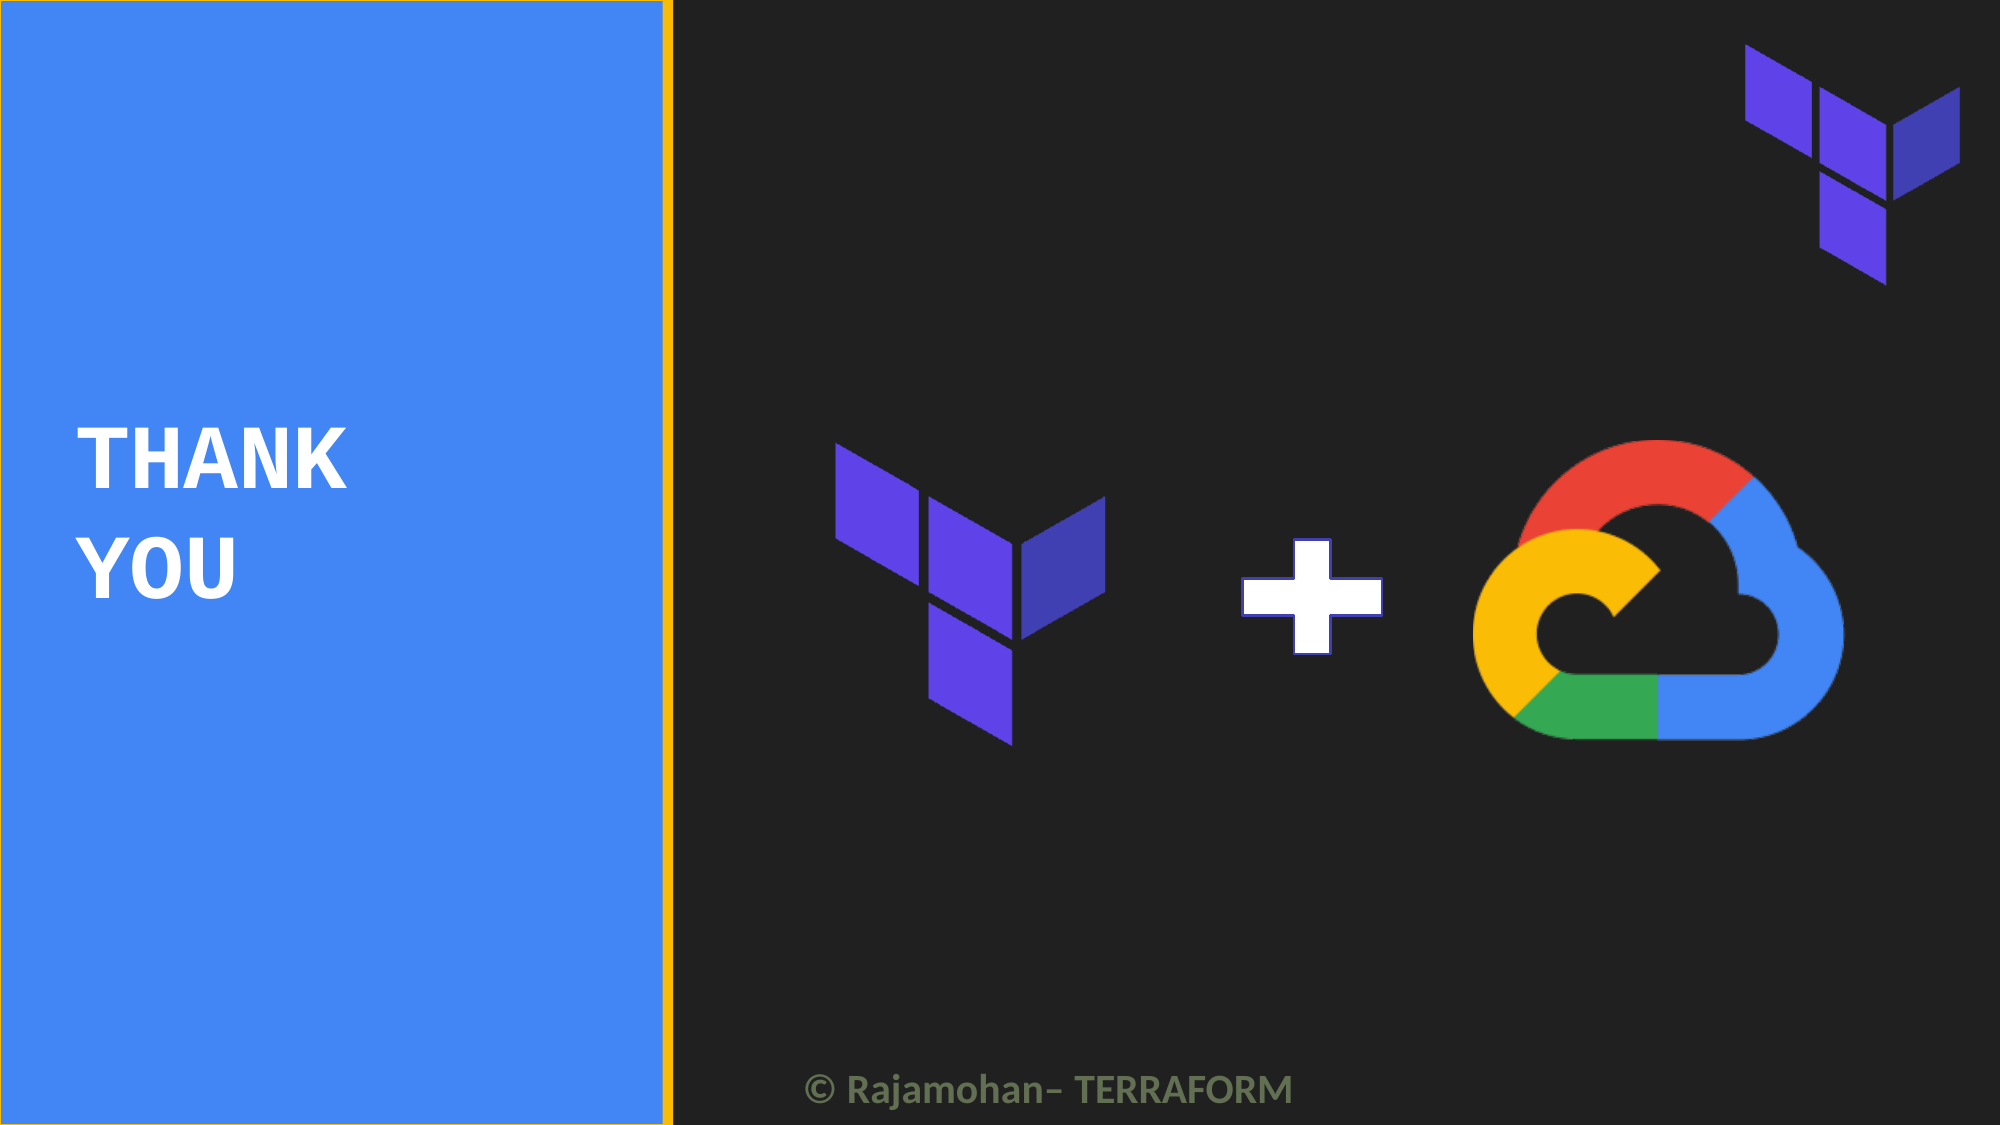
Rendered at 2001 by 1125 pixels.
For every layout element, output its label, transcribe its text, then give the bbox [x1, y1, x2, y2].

picture [787, 410, 1152, 776]
picture [1472, 440, 1850, 756]
text_box © Rajamohan– TERRAFORM [800, 1070, 1358, 1113]
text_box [1241, 538, 1384, 656]
text_box [675, 0, 2000, 1125]
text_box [0, 0, 674, 1125]
picture [1707, 19, 1998, 309]
